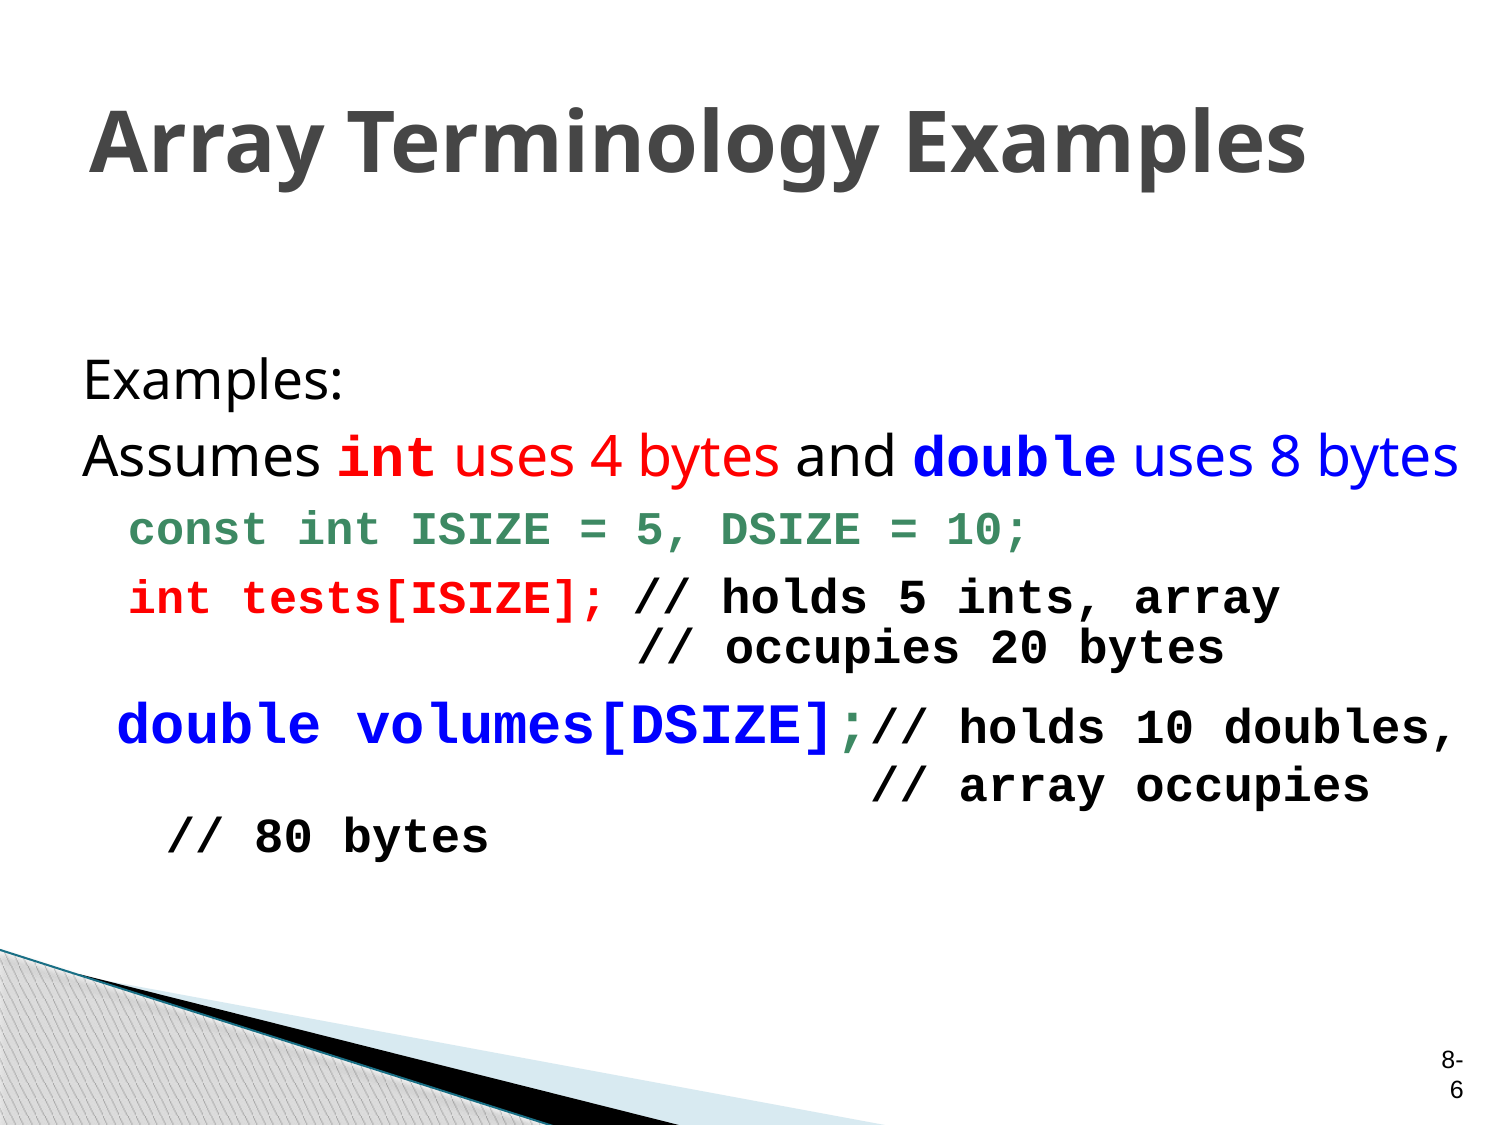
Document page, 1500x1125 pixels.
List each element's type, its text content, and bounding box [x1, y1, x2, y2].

list Examples: Assumes int uses 4 bytes and double uses 8 bytes const int ISIZE = 5, DSIZE = 10; int tests[ISIZE]; // holds 5 ints, array // occupies 20 bytes double volumes[DSIZE];// holds 10 doubles, // array occupies // 80 bytes [50, 337, 1475, 988]
title Array Terminology Examples [75, 45, 1425, 233]
slide_number 8-6 [1418, 1051, 1479, 1112]
